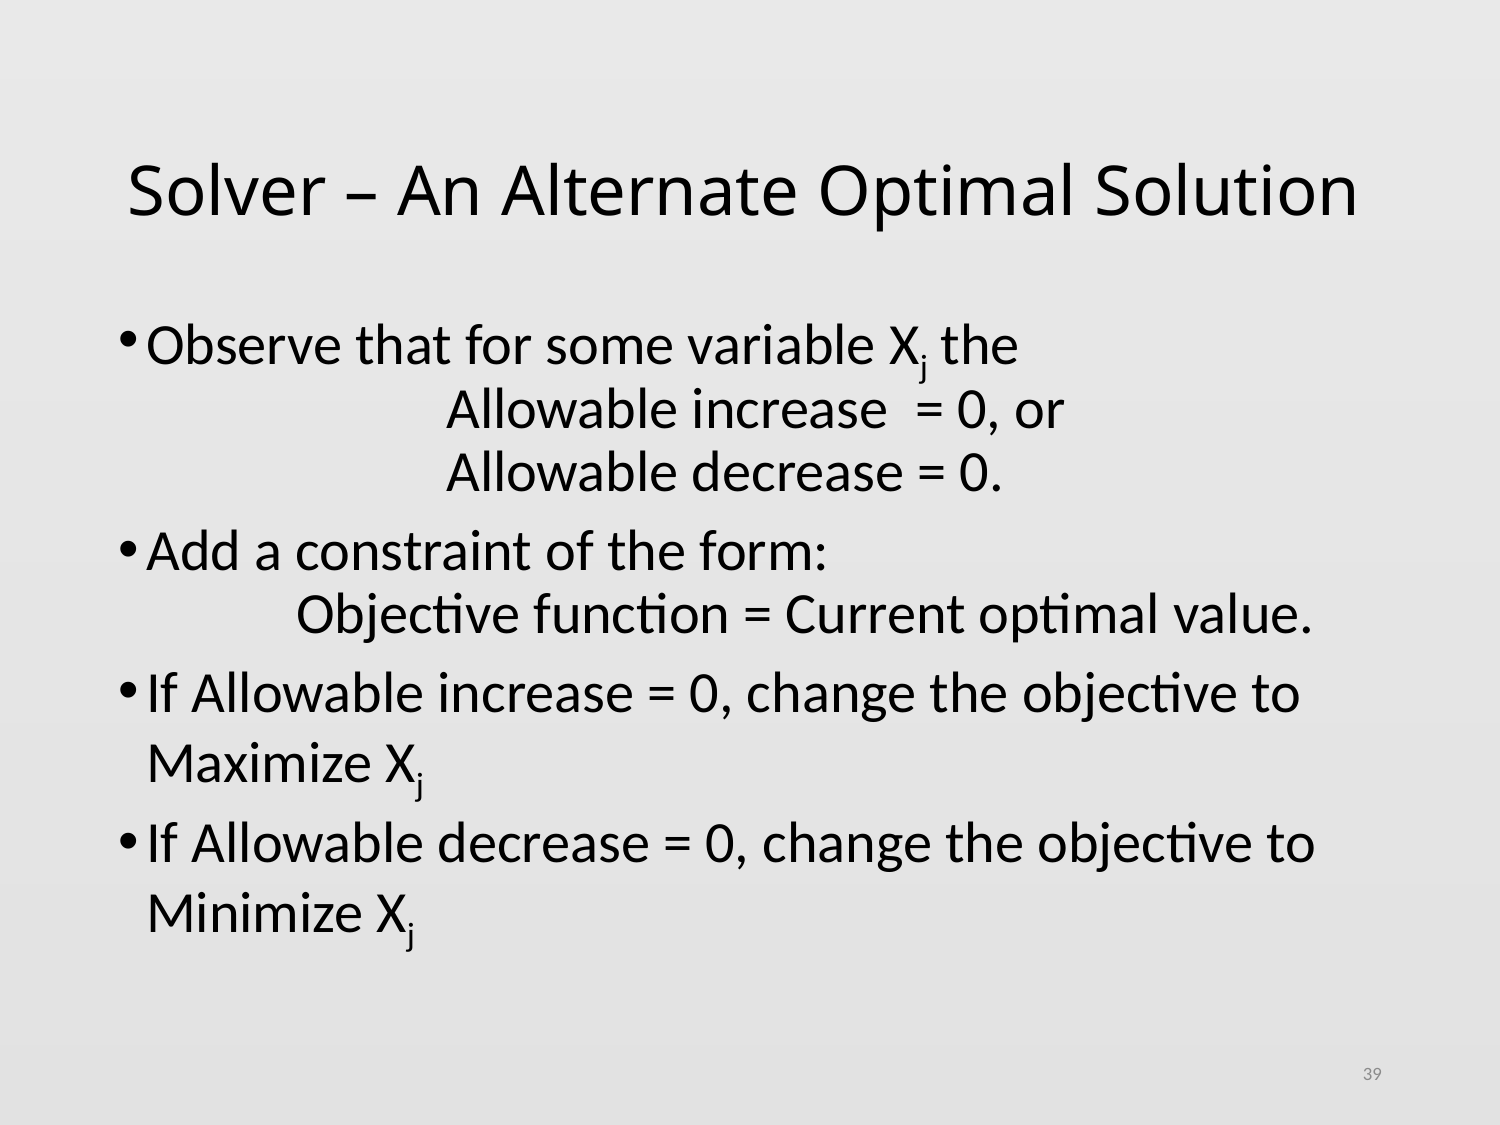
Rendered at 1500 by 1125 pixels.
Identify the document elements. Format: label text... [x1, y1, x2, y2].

title Solver – An Alternate Optimal Solution [112, 99, 1450, 288]
slide_number 39 [1059, 1042, 1397, 1103]
list Observe that for some variable Xj the Allowable increase = 0, or Allowable decrease = 0. Add a constraint of the form: Objective function = Current optimal value. If Allowable increase = 0, change the objective to Maximize Xj If Allowable decrease = 0, change the objective to Minimize Xj [103, 299, 1397, 1014]
